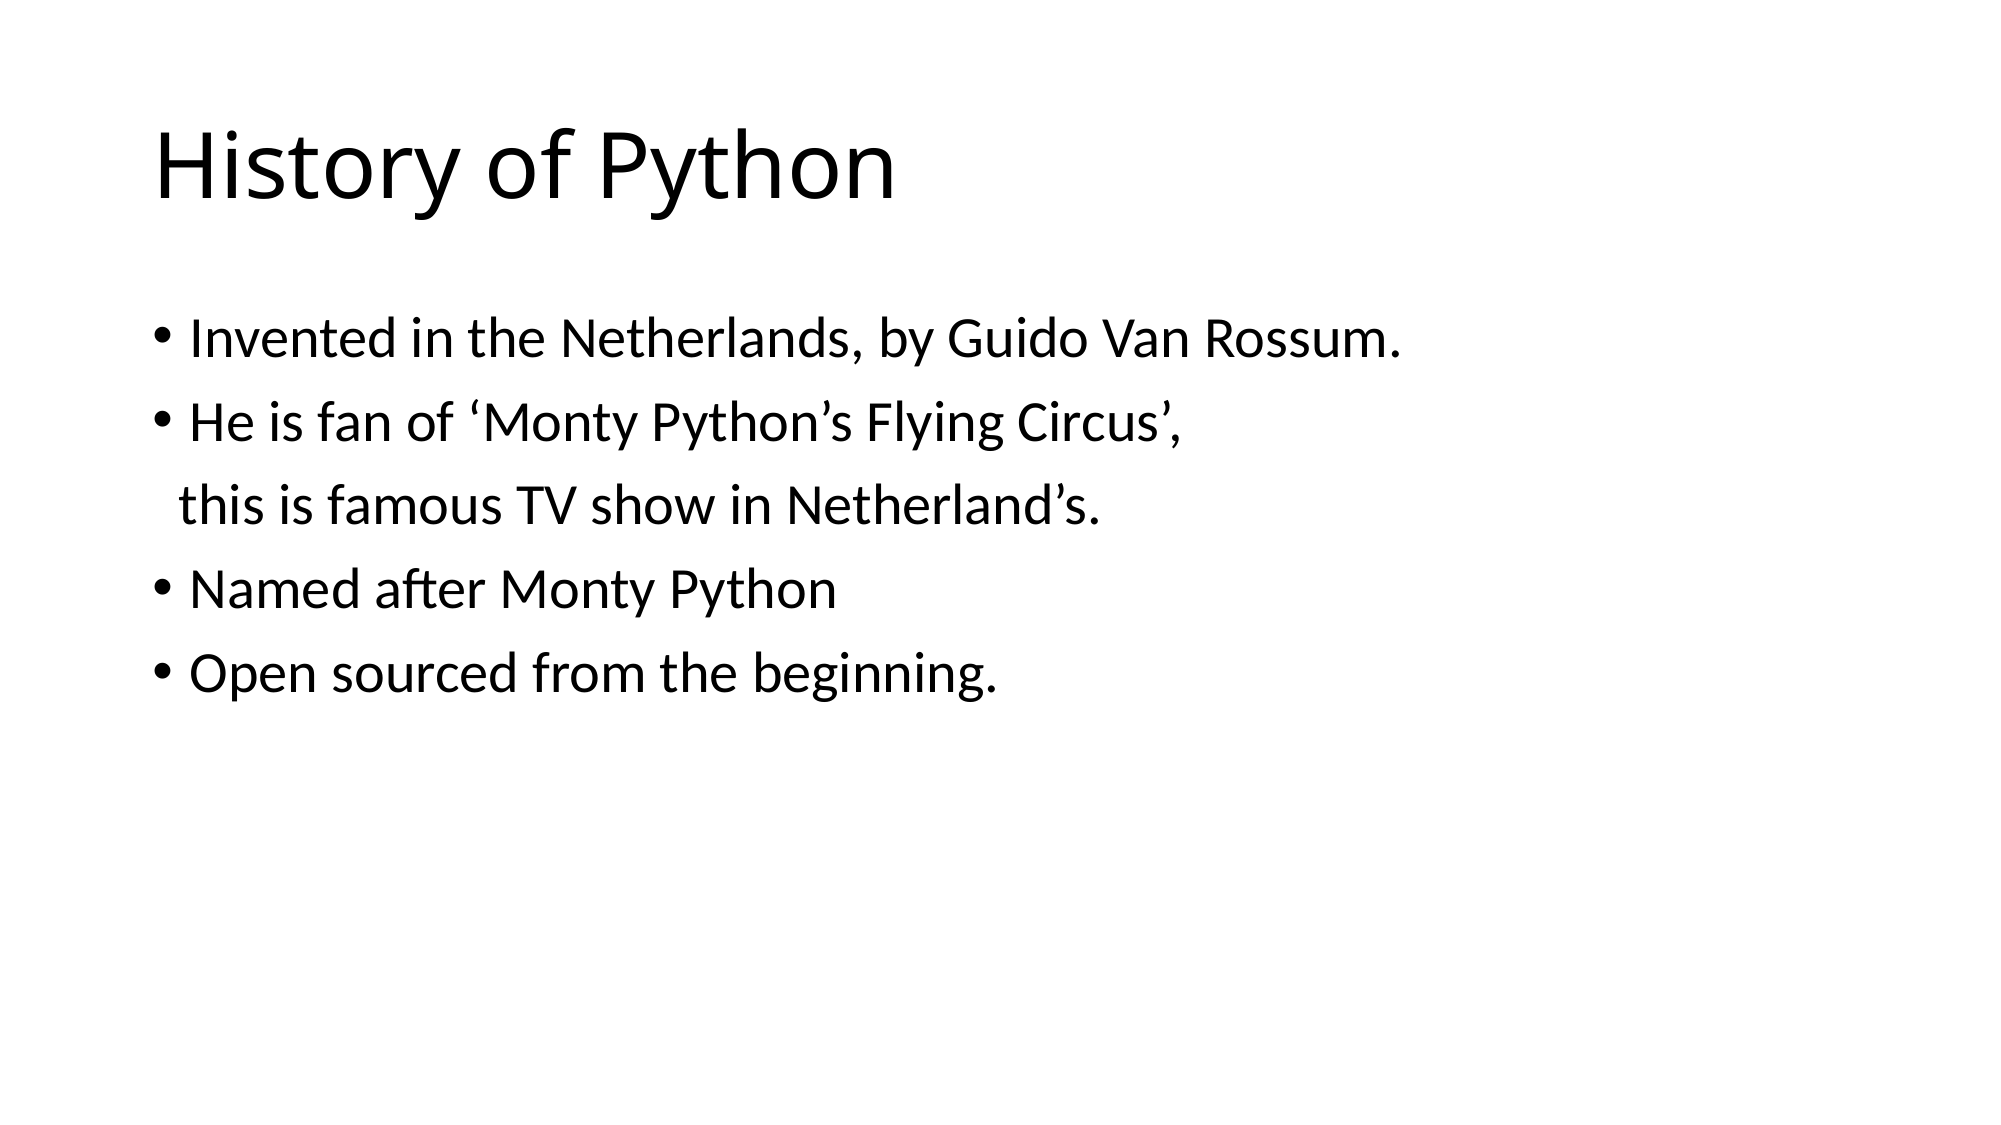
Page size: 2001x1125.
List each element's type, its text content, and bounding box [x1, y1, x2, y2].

list Invented in the Netherlands, by Guido Van Rossum. He is fan of ‘Monty Python’s Flying Circus’, this is famous TV show in Netherland’s. Named after Monty Python Open sourced from the beginning. [137, 299, 1863, 1014]
title History of Python [137, 59, 1863, 278]
